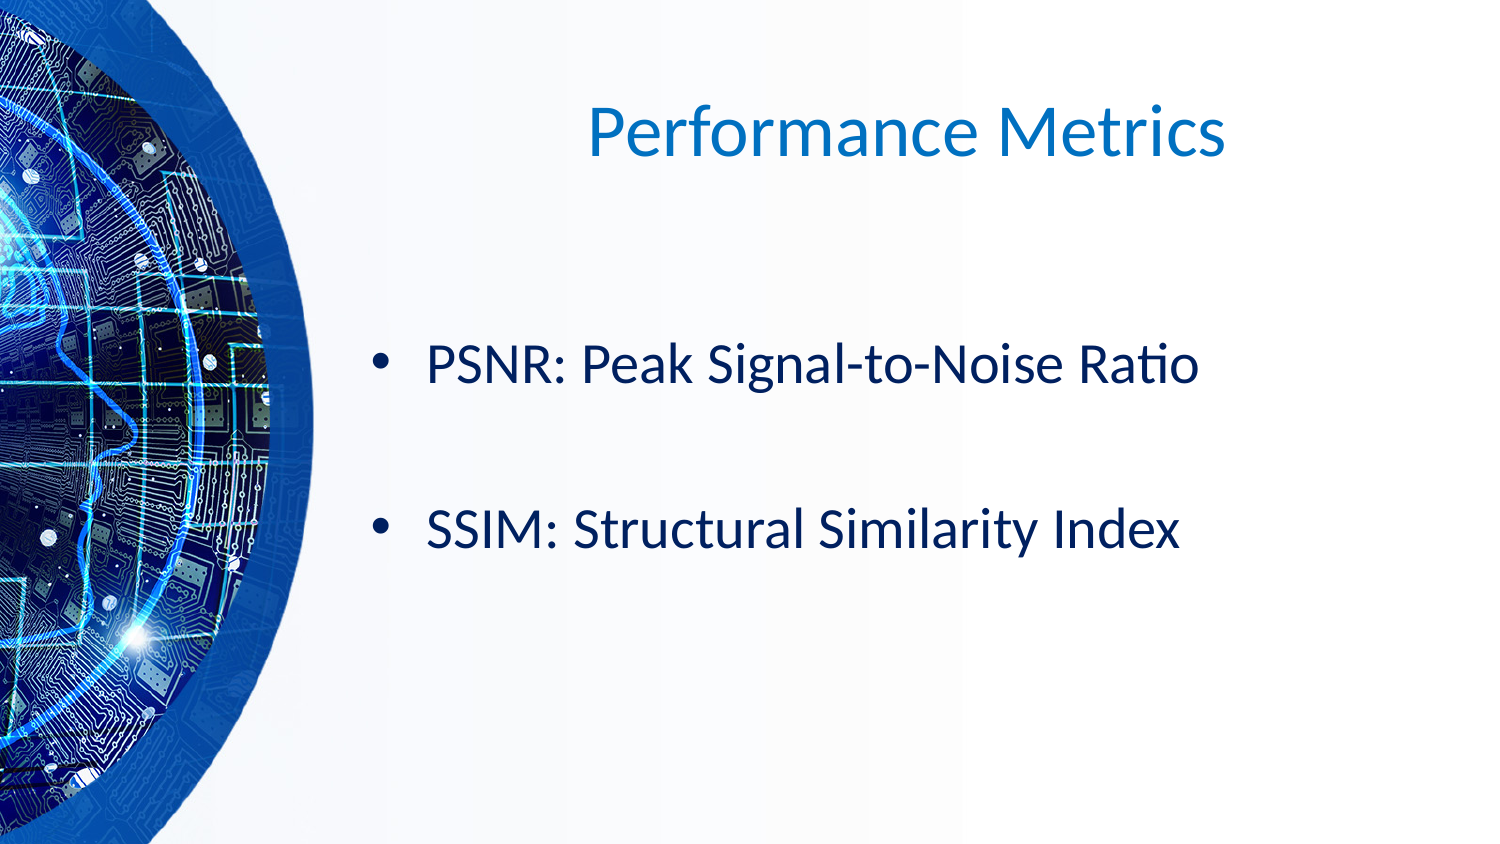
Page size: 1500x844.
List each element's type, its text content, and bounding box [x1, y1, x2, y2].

picture [0, 0, 1500, 844]
list PSNR: Peak Signal-to-Noise Ratio SSIM: Structural Similarity Index [355, 247, 1500, 809]
title Performance Metrics [392, 66, 1424, 186]
